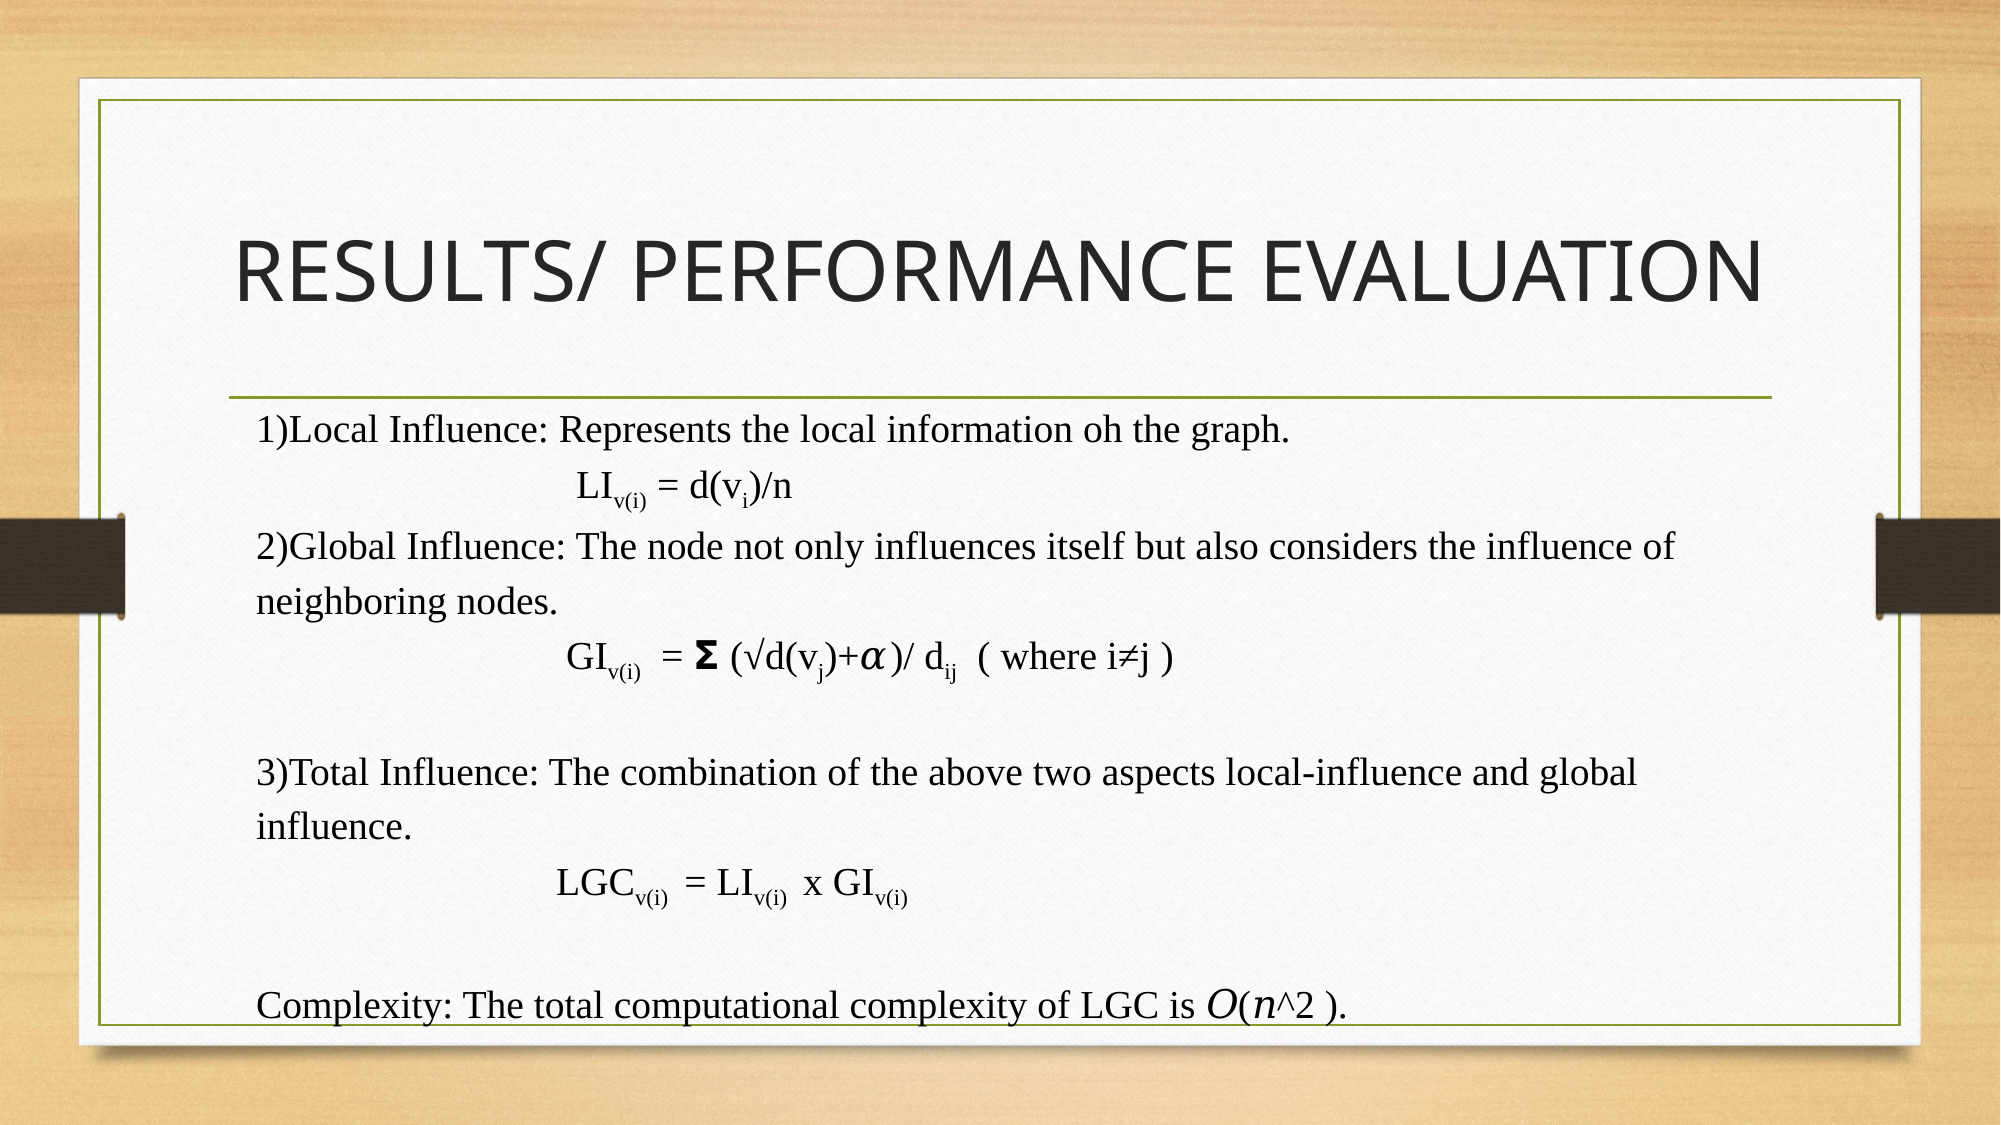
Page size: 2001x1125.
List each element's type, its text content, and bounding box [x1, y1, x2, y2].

picture [0, 0, 2001, 1125]
title RESULTS/ PERFORMANCE EVALUATION [212, 161, 1788, 375]
text_box 1)Local Influence: Represents the local information oh the graph. LIv(i) = d(vi)/n 2)Global Influence: The node not only influences itself but also considers the influence of neighboring nodes. GIv(i) = 𝝨 (√d(vj)+𝛼)/ dij ( where i≠j ) 3)Total Influence: The combination of the above two aspects local-influence and global influence. LGCv(i) = LIv(i) x GIv(i) Complexity: The total computational complexity of LGC is 𝑂(𝑛^2 ). [241, 388, 1766, 1125]
